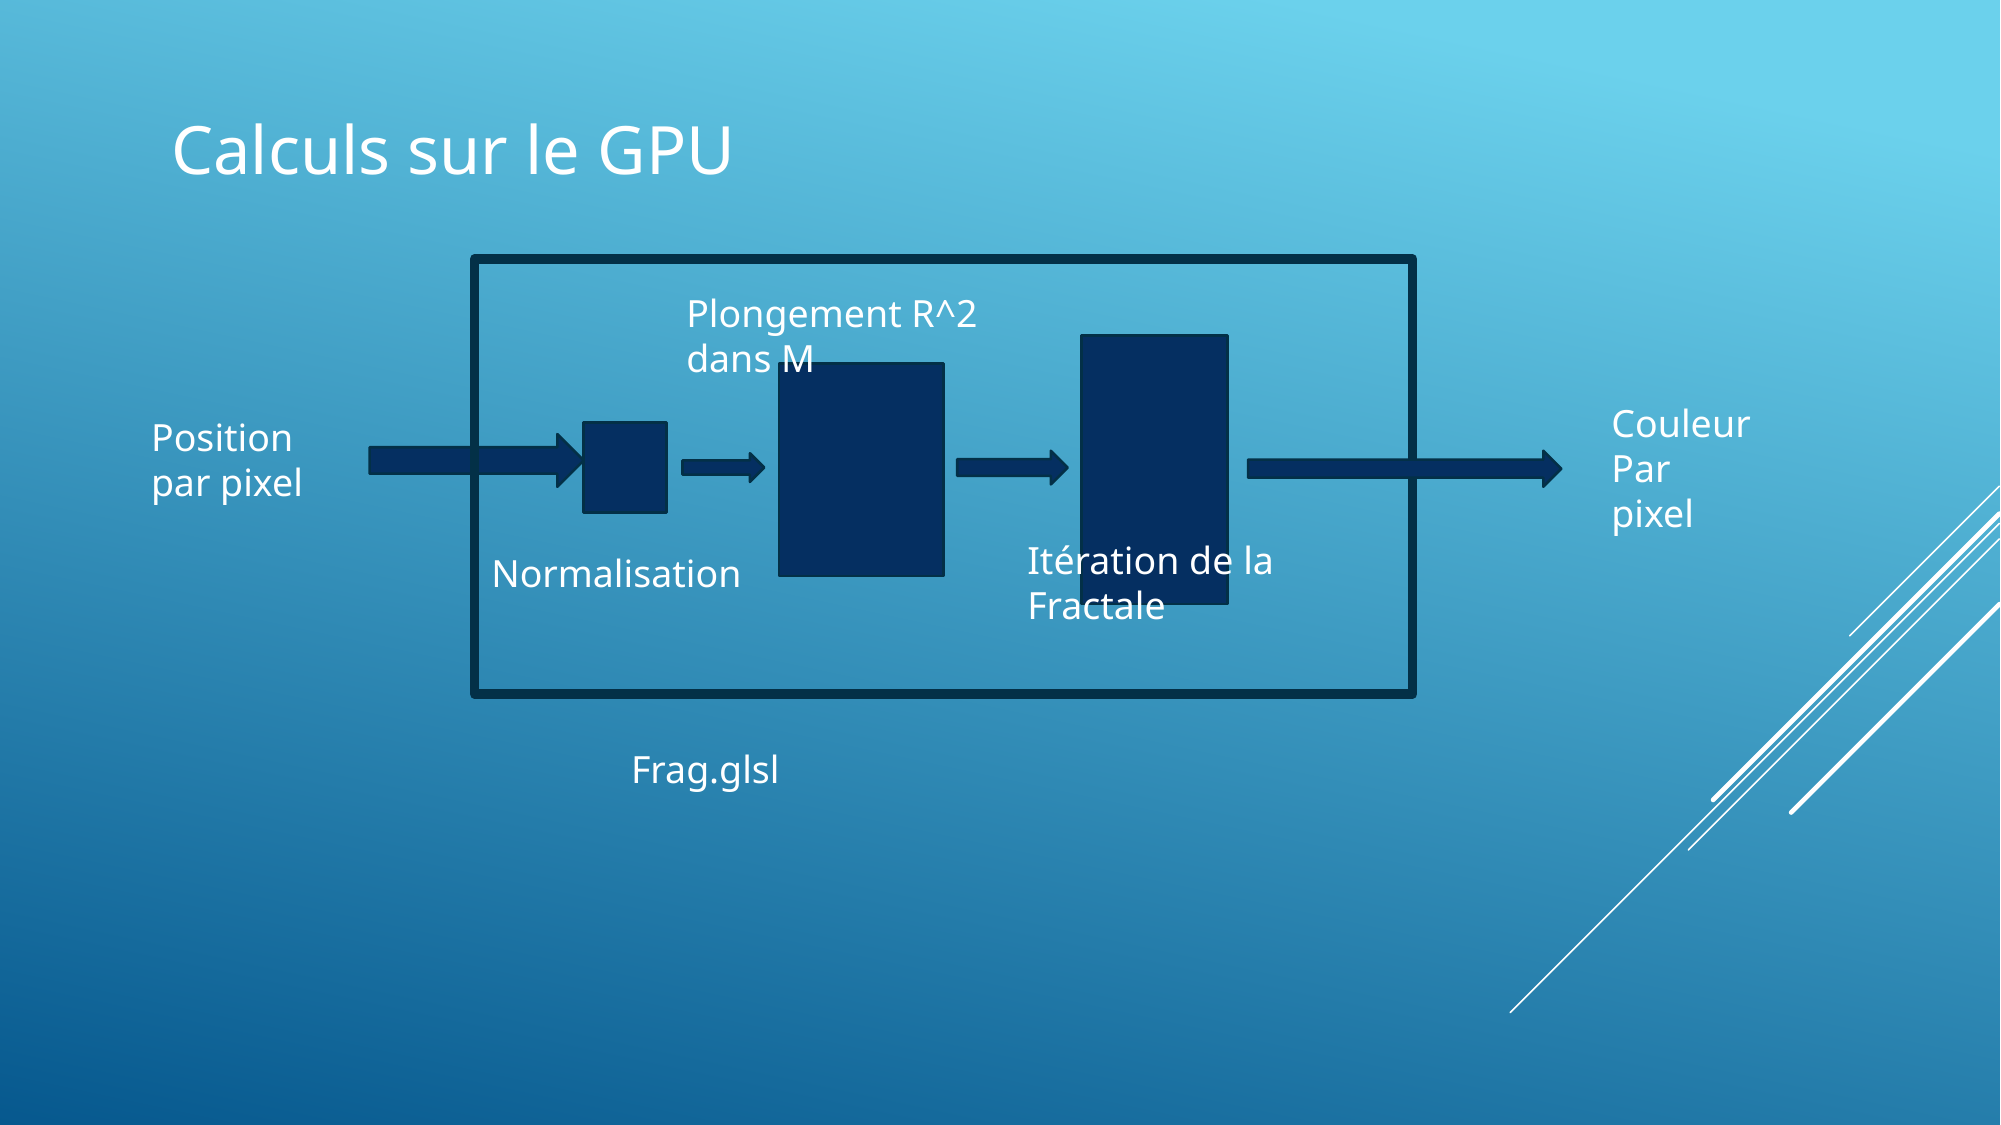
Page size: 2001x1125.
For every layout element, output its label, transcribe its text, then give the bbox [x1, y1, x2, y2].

text_box [368, 445, 473, 475]
text_box Calculs sur le GPU [156, 100, 926, 196]
text_box Normalisation [476, 542, 762, 603]
text_box [582, 421, 668, 514]
text_box Frag.glsl [616, 739, 1233, 799]
text_box [681, 452, 766, 484]
text_box [778, 387, 945, 577]
text_box Itération de la Fractale [1012, 529, 1402, 634]
text_box [1080, 334, 1229, 529]
text_box [1246, 449, 1563, 488]
text_box [955, 449, 1069, 486]
text_box Position par pixel [136, 406, 326, 512]
text_box [473, 258, 1414, 695]
text_box Couleur Par pixel [1596, 393, 1774, 543]
text_box Plongement R^2 dans M [671, 282, 1049, 387]
